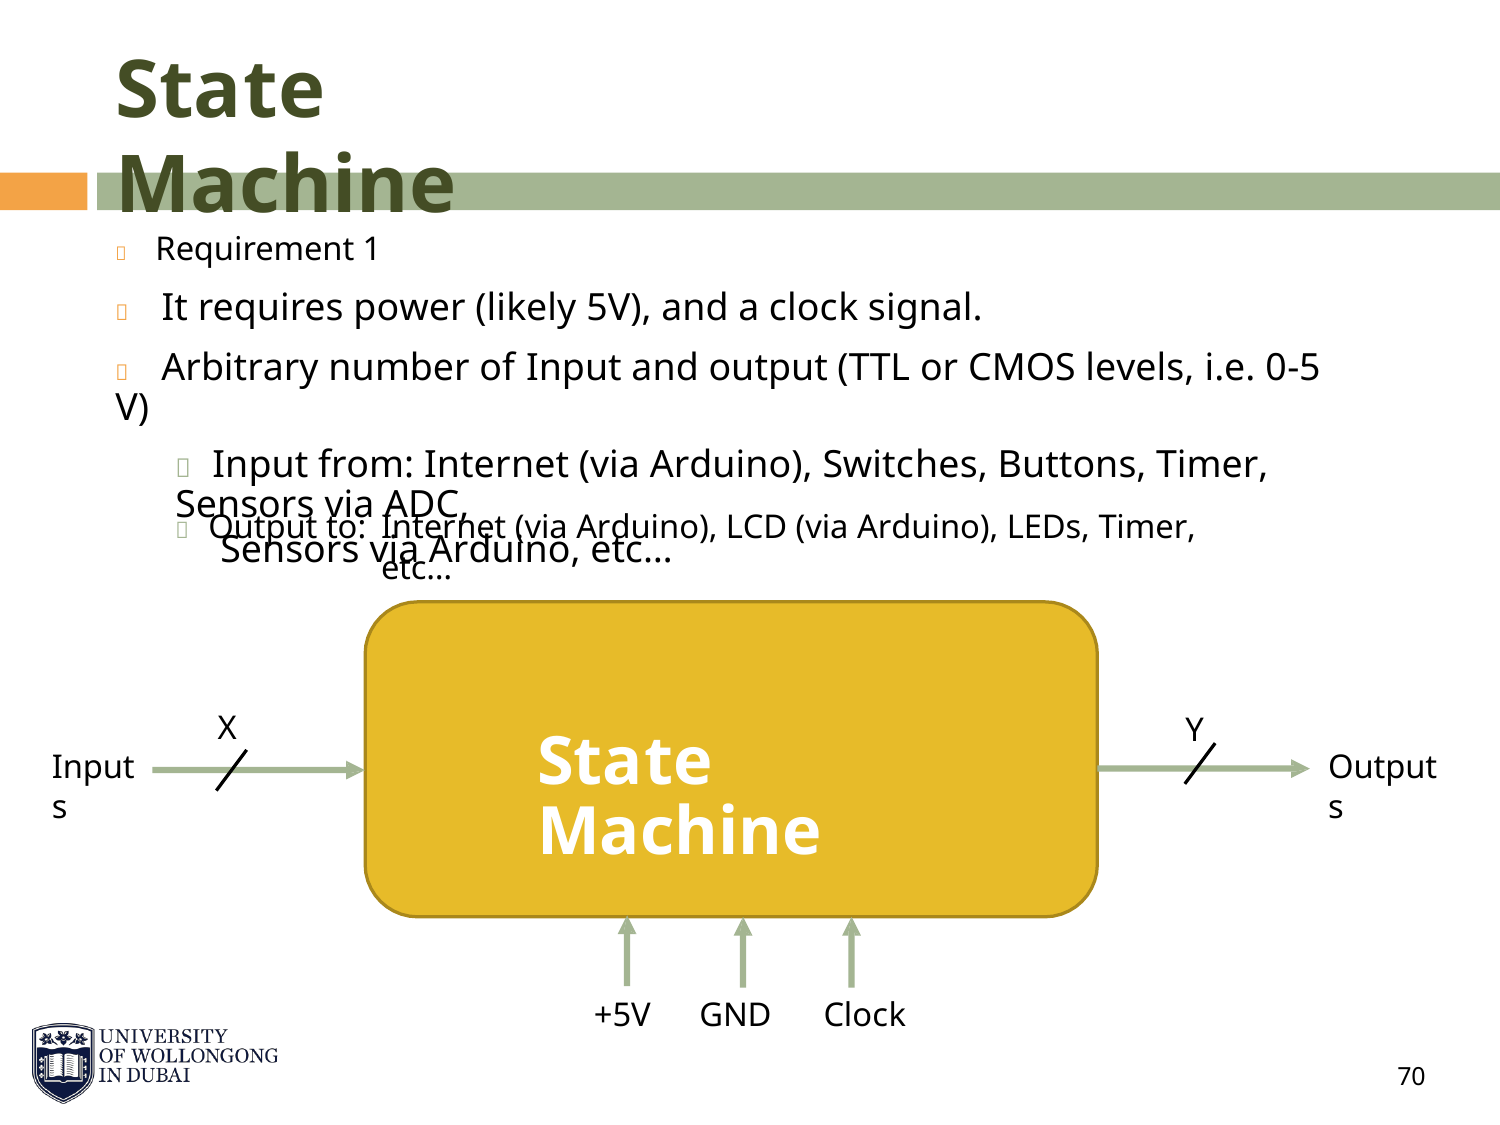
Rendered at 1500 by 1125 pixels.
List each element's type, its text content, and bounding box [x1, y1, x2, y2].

text_box [0, 172, 88, 211]
text_box [617, 915, 637, 987]
text_box [1195, 759, 1310, 778]
text_box  Requirement 1  It requires power (likely 5V), and a clock signal.  Arbitrary number of Input and output (TTL or CMOS levels, i.e. 0-5 V)  Input from: Internet (via Arduino), Switches, Buttons, Timer, Sensors via ADC, Sensors via Arduino, etc… [113, 231, 1345, 495]
text_box Inputs [49, 749, 145, 792]
text_box [733, 916, 753, 988]
text_box [97, 172, 1500, 211]
text_box [230, 760, 365, 780]
text_box X [215, 710, 246, 753]
text_box 70 [1395, 1063, 1431, 1093]
text_box [1097, 765, 1198, 772]
text_box State Machine [535, 727, 938, 799]
text_box [842, 916, 861, 988]
text_box GND [697, 997, 784, 1040]
text_box Clock [821, 997, 913, 1040]
text_box Internet (via Arduino), LCD (via Arduino), LEDs, Timer, etc… [378, 510, 1264, 553]
text_box [32, 1023, 278, 1104]
text_box [152, 766, 233, 774]
text_box Y [1183, 712, 1214, 755]
text_box State Machine [113, 50, 665, 147]
text_box Outputs [1325, 749, 1452, 792]
text_box  Output to: [173, 510, 378, 553]
text_box +5V [591, 997, 671, 1040]
text_box [365, 601, 1098, 917]
